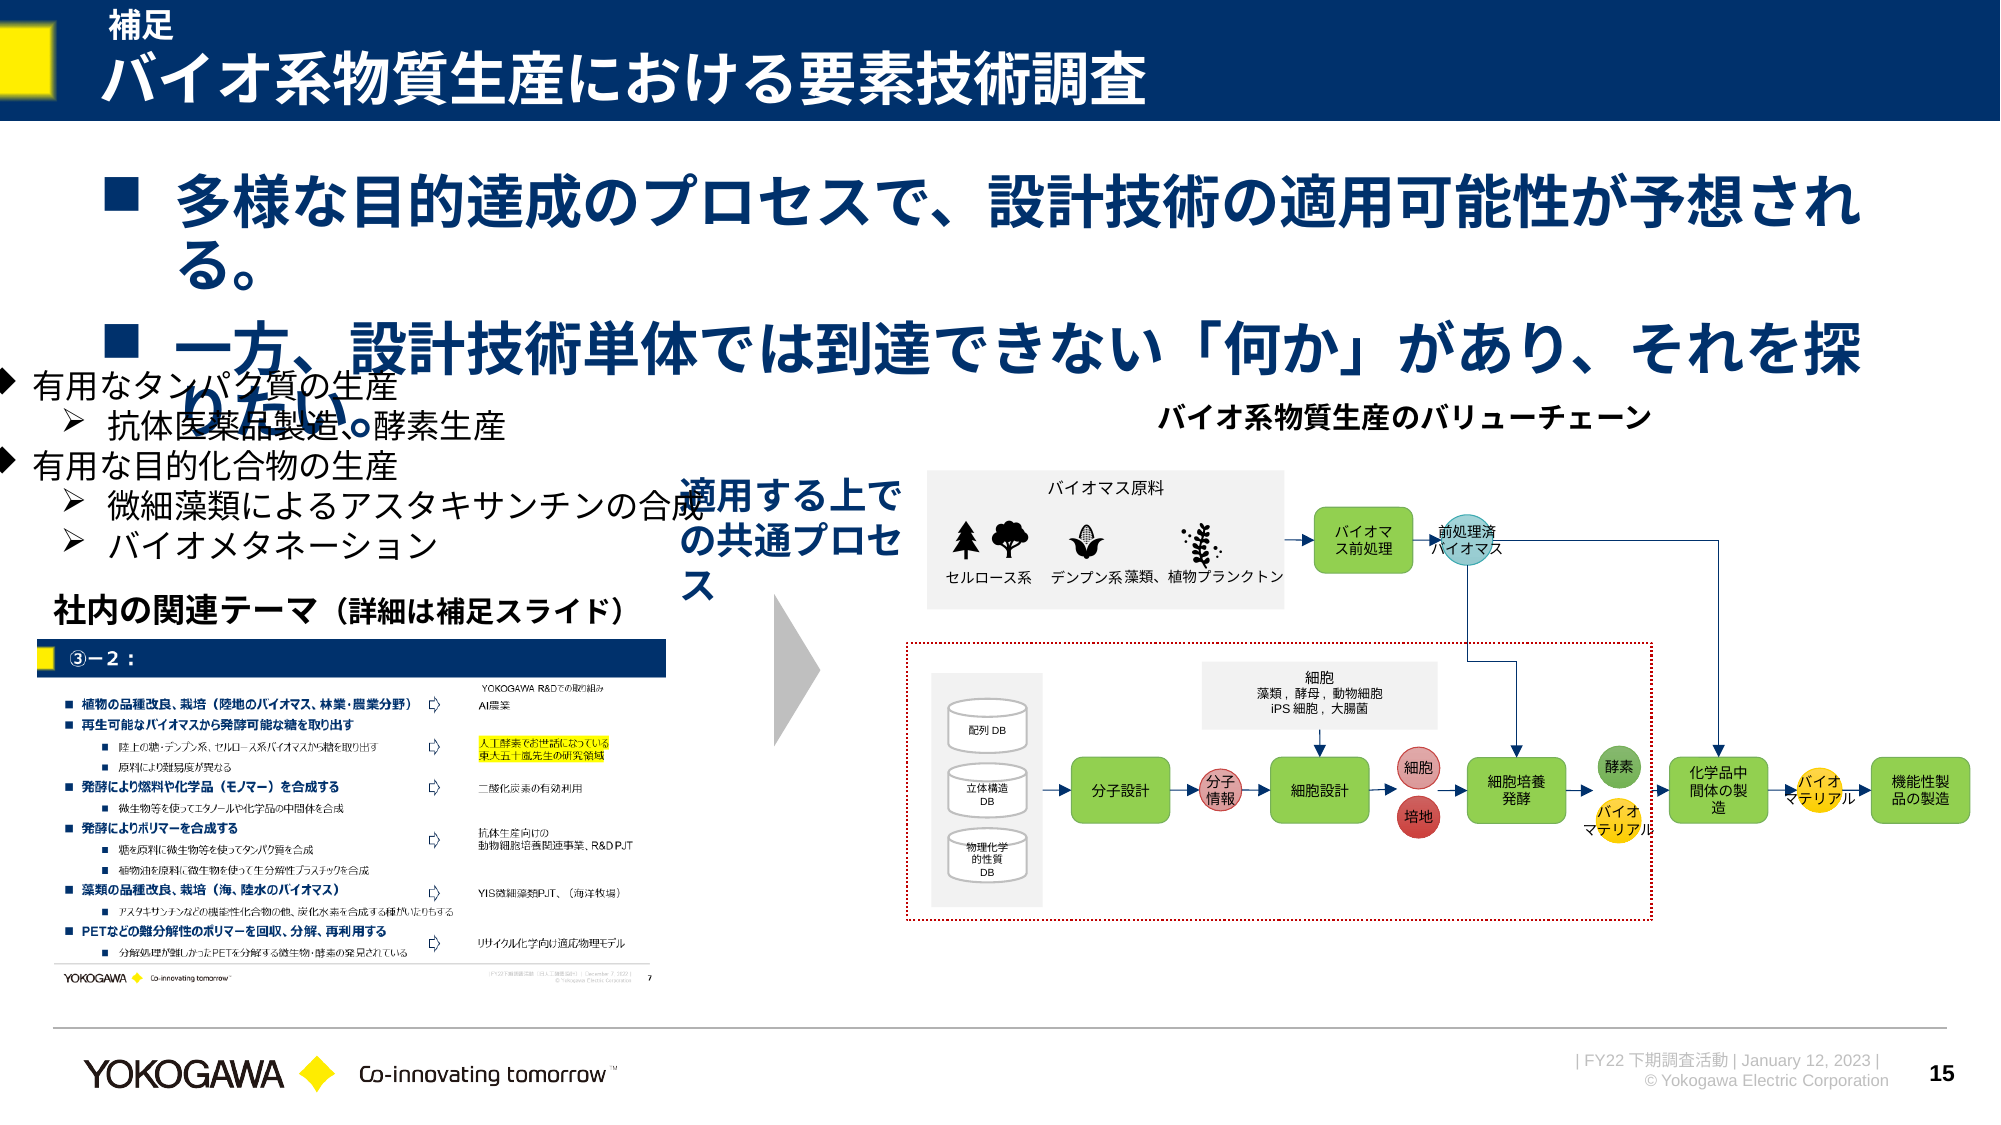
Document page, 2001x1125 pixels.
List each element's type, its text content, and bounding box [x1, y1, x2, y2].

picture [36, 639, 666, 994]
text_box 社内の関連テーマ（詳細は補足スライド） [38, 581, 656, 637]
text_box 補足 [93, 0, 559, 52]
picture [83, 1055, 617, 1093]
text_box 適用する上での共通プロセス [664, 464, 932, 615]
text_box バイオ系物質生産における要素技術調査 [84, 39, 1955, 125]
text_box バイオ系物質生産のバリューチェーン [1142, 391, 1668, 442]
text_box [906, 470, 1970, 921]
picture [0, 6, 69, 115]
slide_number 15 [1904, 1042, 1970, 1103]
list 多様な目的達成のプロセスで、設計技術の適用可能性が予想される。 一方、設計技術単体では到達できない「何か」があり、それを探りたい。 [84, 165, 1918, 261]
text_box [773, 615, 822, 750]
text_box 有用なタンパク質の生産 抗体医薬品製造、酵素生産 有用な目的化合物の生産 微細藻類によるアスタキサンチンの合成 バイオメタネーション [0, 357, 721, 573]
